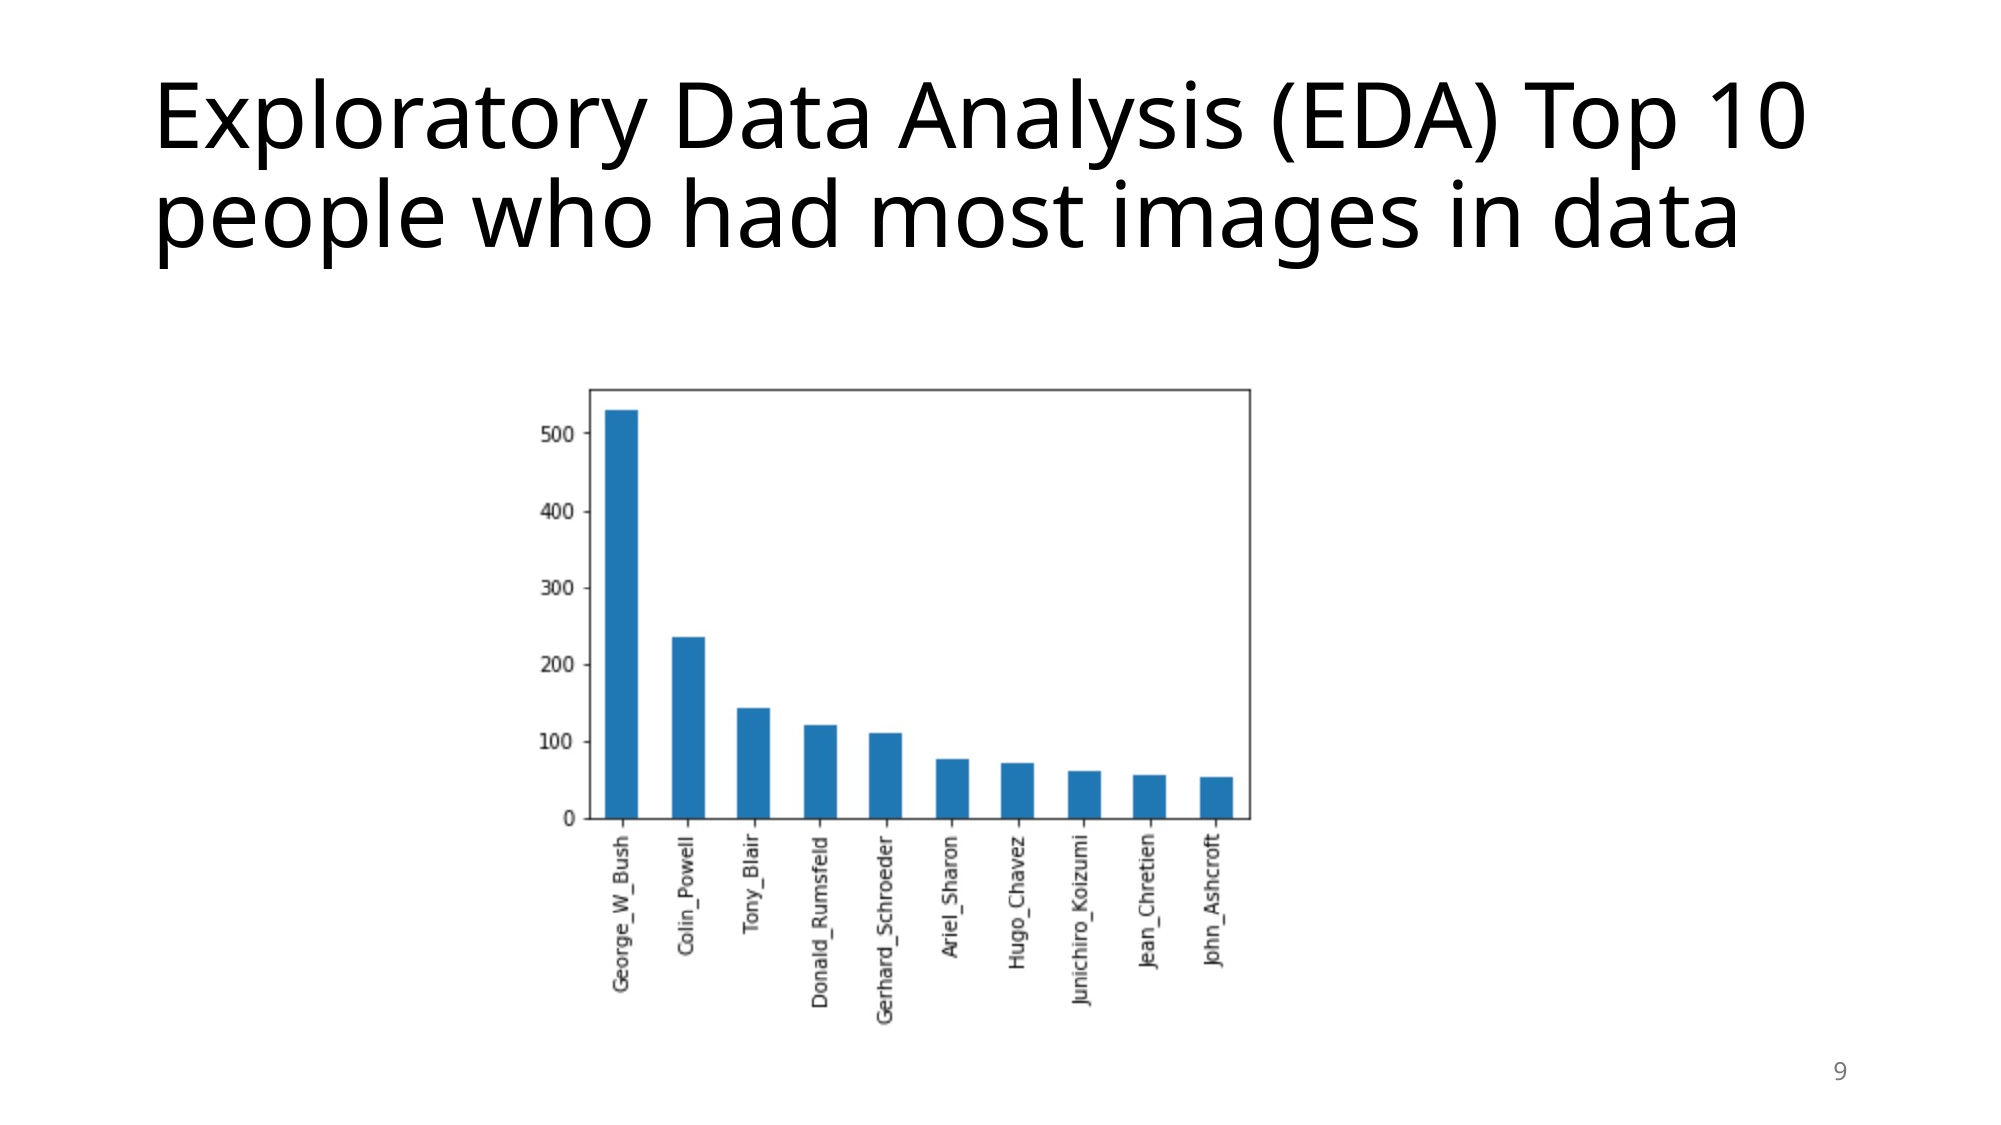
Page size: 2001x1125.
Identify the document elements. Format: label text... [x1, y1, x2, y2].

slide_number 9 [1412, 1042, 1863, 1103]
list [490, 328, 1335, 1044]
title Exploratory Data Analysis (EDA) Top 10 people who had most images in data [137, 59, 1863, 278]
